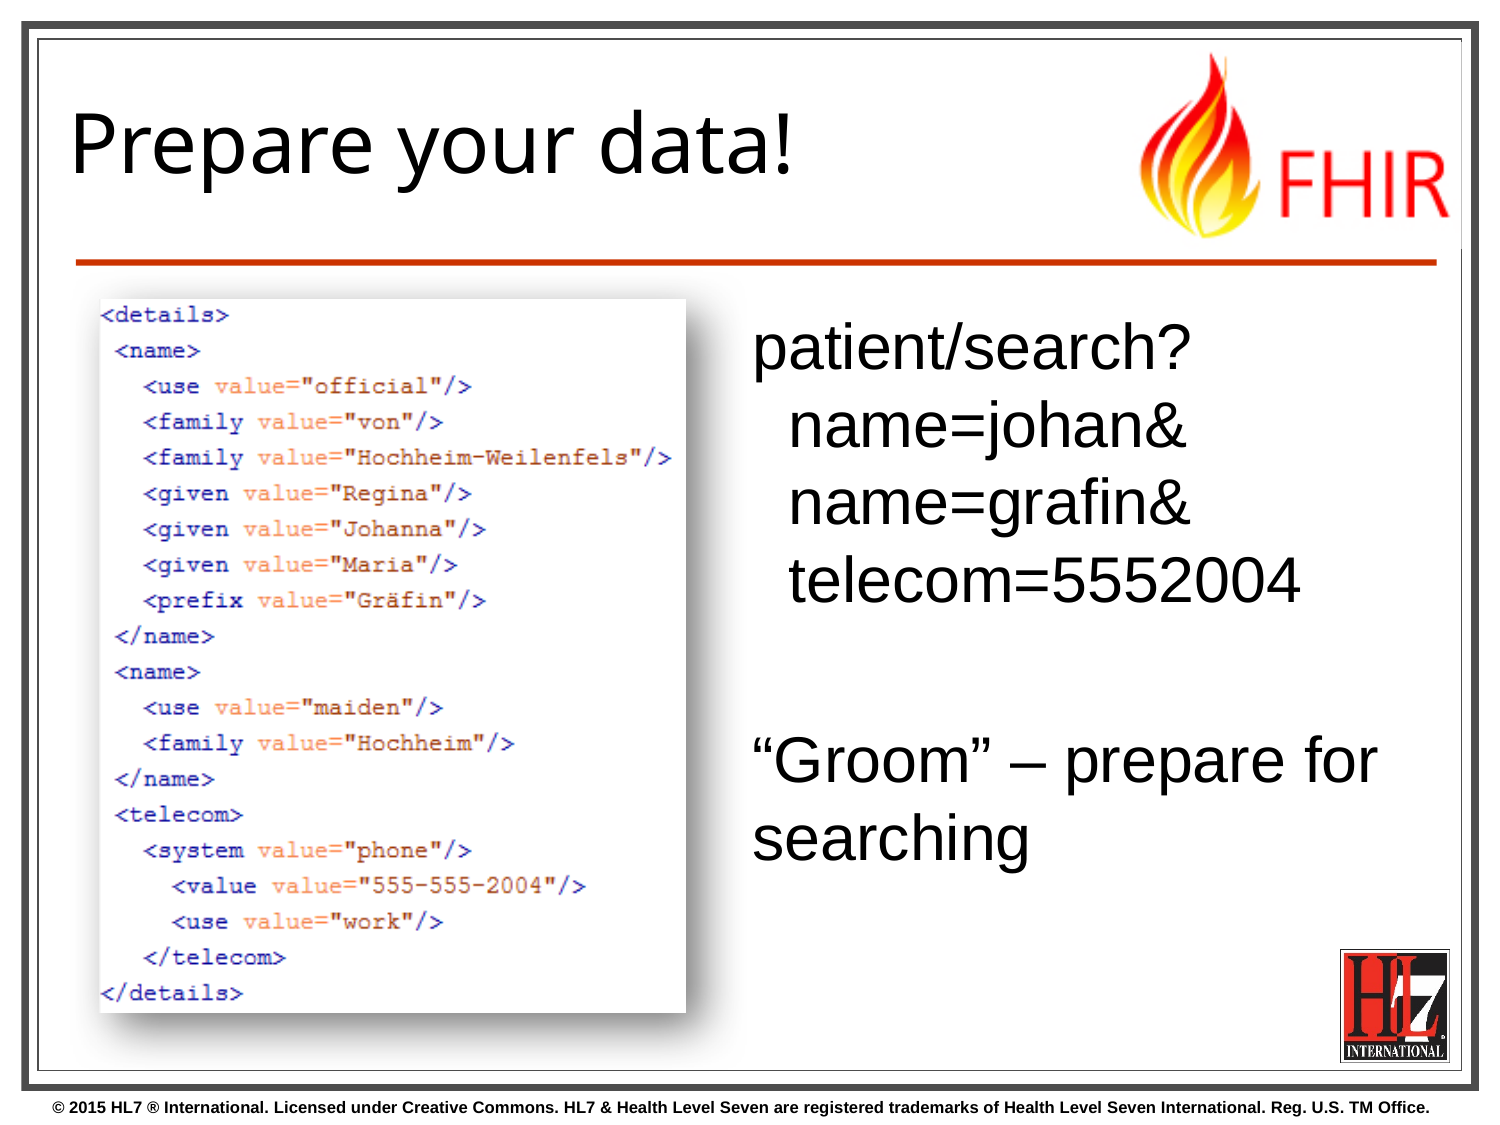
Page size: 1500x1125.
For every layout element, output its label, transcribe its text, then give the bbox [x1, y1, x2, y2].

picture [99, 299, 687, 1013]
picture [1340, 949, 1450, 1063]
title Prepare your data! [53, 54, 1128, 244]
picture [1128, 42, 1462, 249]
list patient/search? name=johan& name=grafin& telecom=5552004 “Groom” – prepare for searching [737, 297, 1400, 1033]
